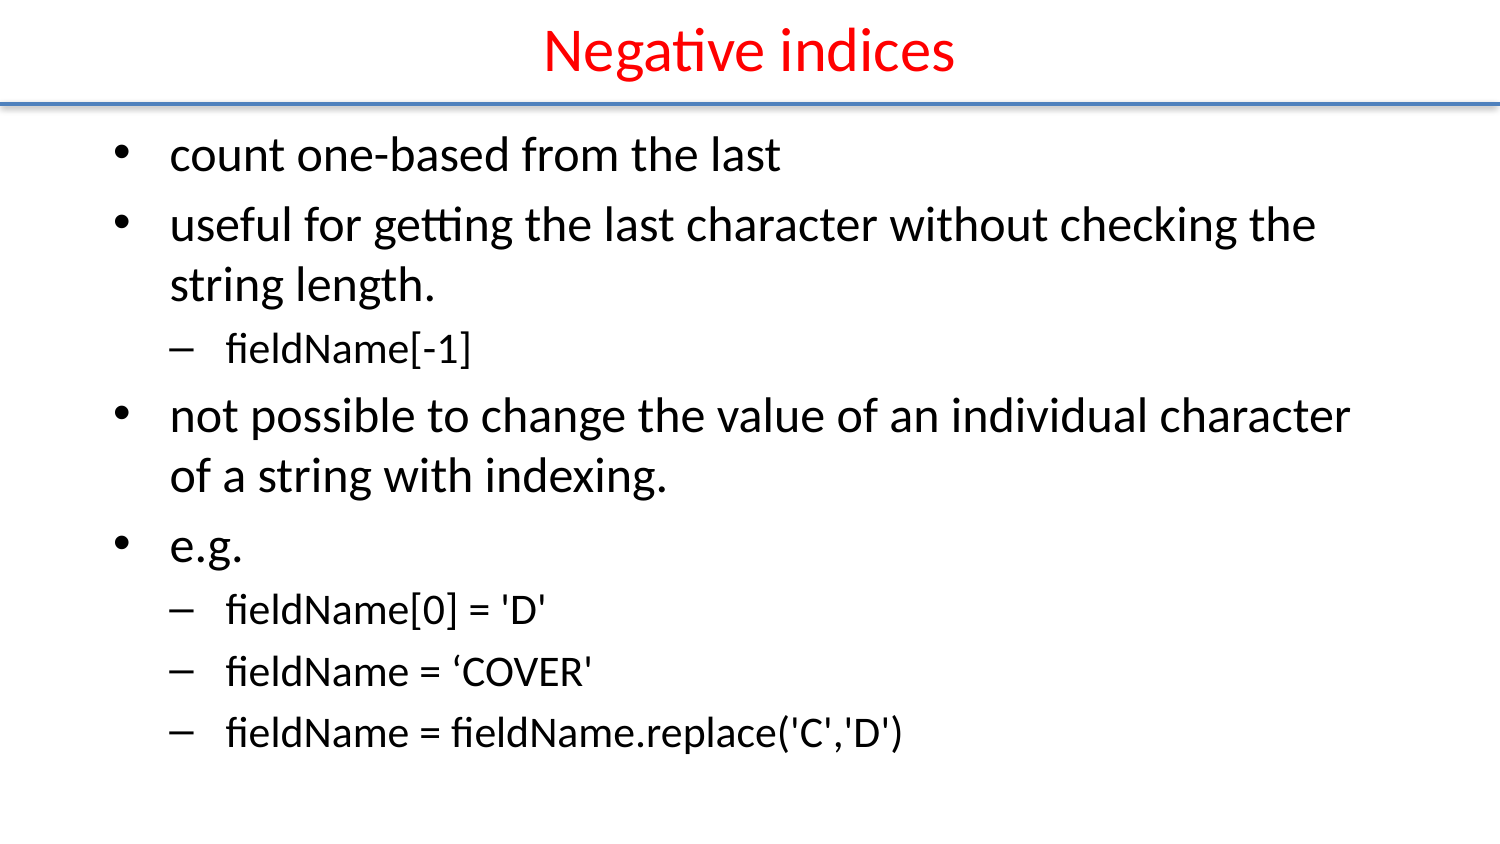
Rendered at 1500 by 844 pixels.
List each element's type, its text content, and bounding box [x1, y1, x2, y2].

list count one-based from the last useful for getting the last character without checking the string length. fieldName[-1] not possible to change the value of an individual character of a string with indexing. e.g. fieldName[0] = 'D' fieldName = ‘COVER' fieldName = fieldName.replace('C','D') [98, 113, 1402, 800]
title Negative indices [0, 0, 1500, 93]
